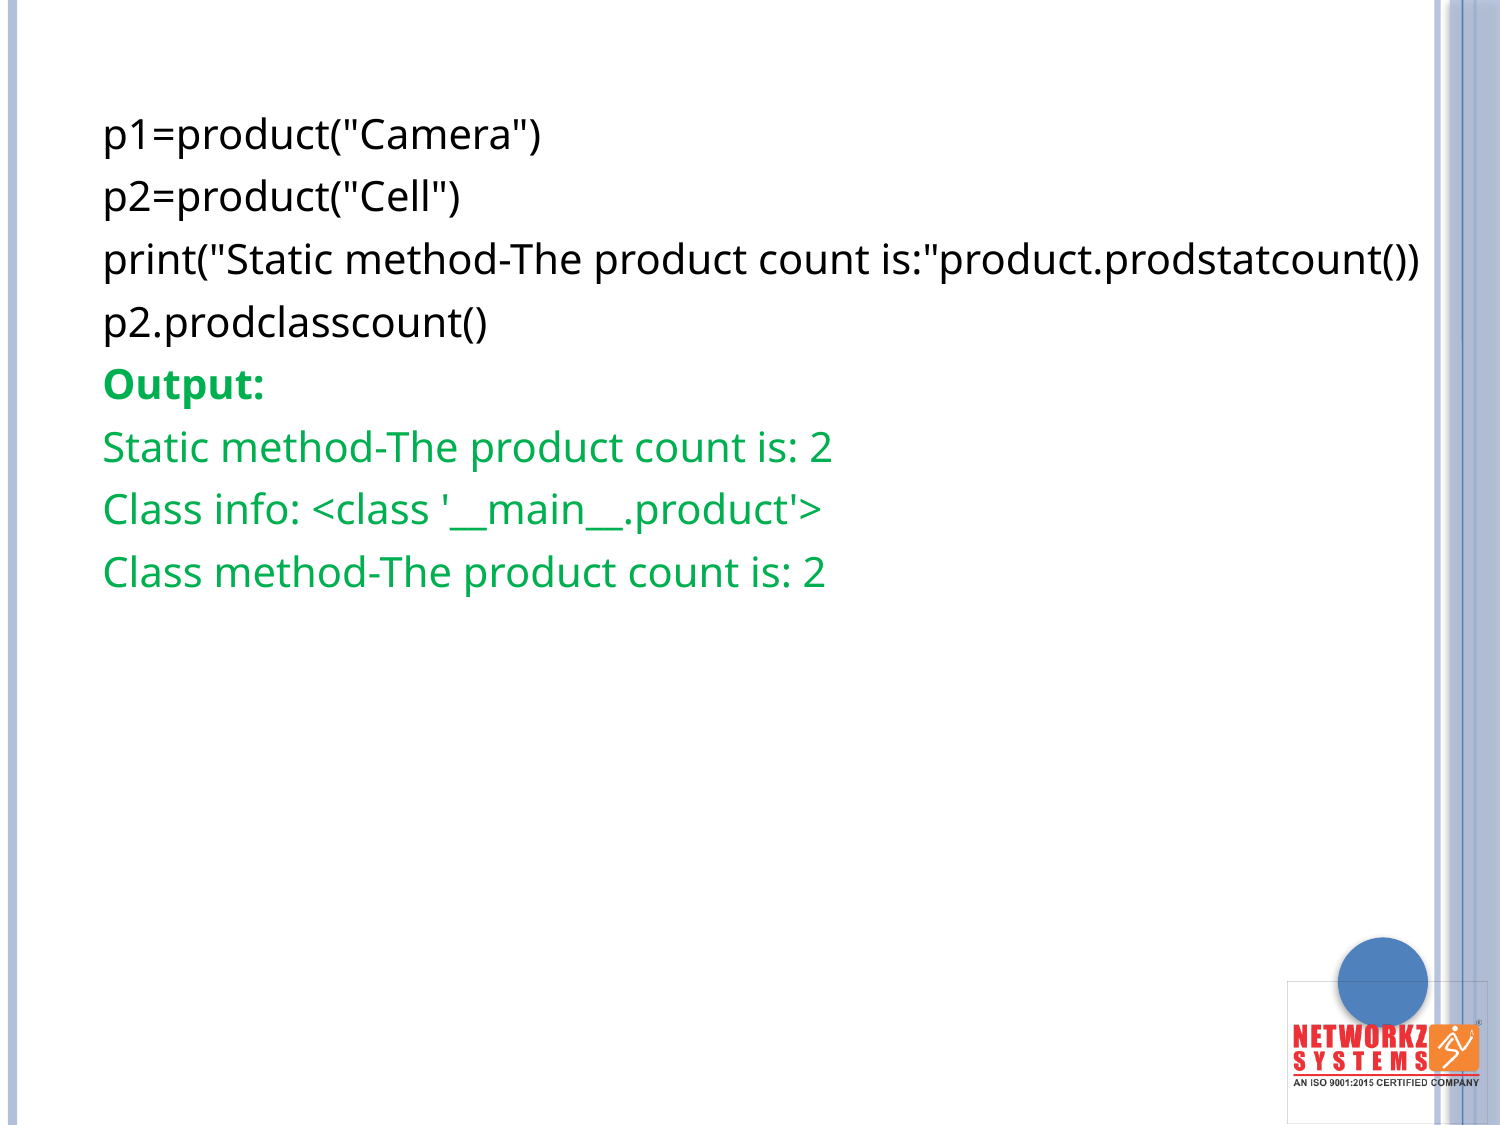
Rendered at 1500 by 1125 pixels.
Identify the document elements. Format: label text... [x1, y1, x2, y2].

list p1=product("Camera") p2=product("Cell") print("Static method-The product count is:"product.prodstatcount()) p2.prodclasscount() Output: Static method-The product count is: 2 Class info: <class '__main__.product'> Class method-The product count is: 2 [87, 37, 1500, 1050]
picture [1286, 981, 1489, 1124]
